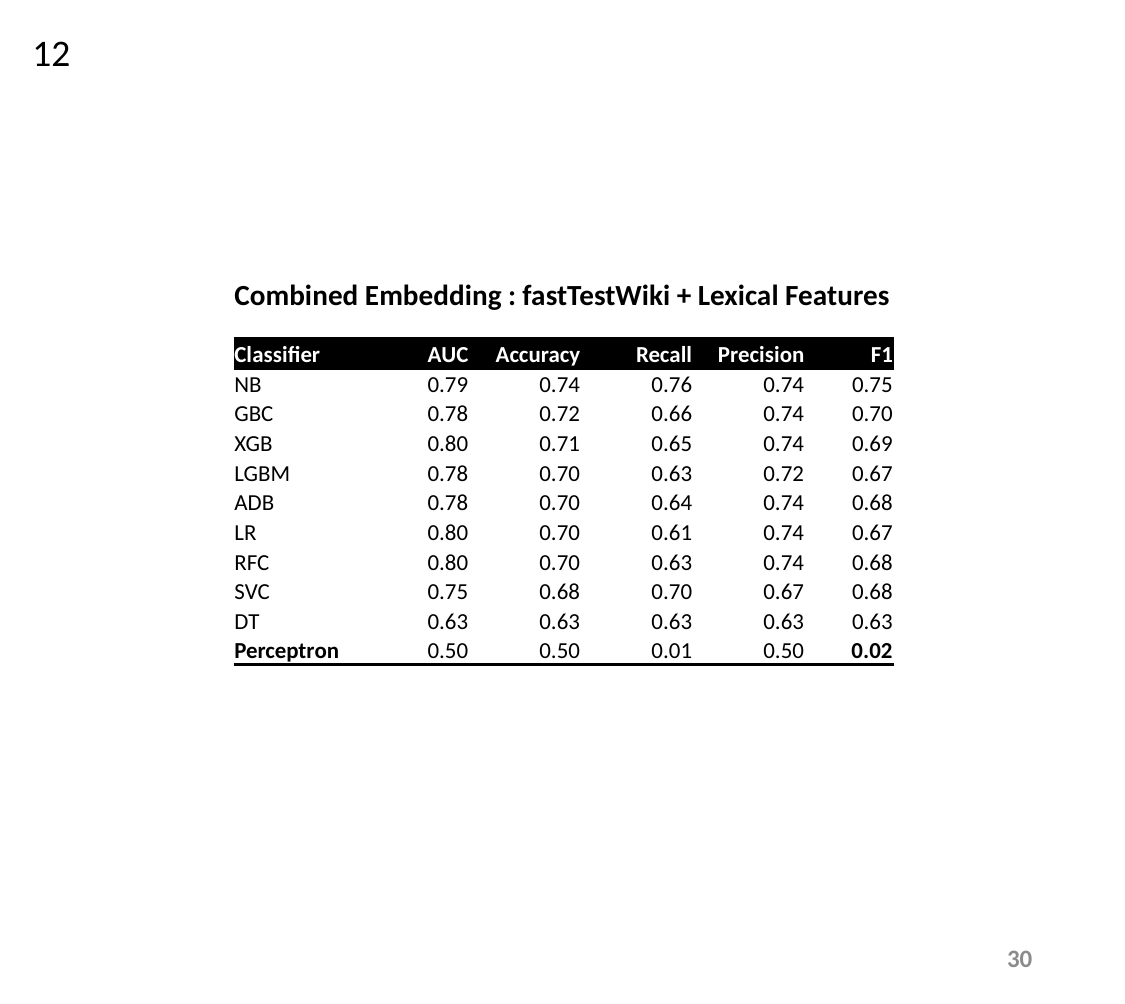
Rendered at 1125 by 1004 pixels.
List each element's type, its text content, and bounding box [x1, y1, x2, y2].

table_cell 0.50 [357, 635, 469, 663]
text_box 12 [17, 21, 86, 82]
table_cell 0.74 [693, 428, 805, 457]
table_cell XGB [234, 428, 357, 457]
table_cell 0.66 [581, 398, 693, 428]
table_cell NB [234, 370, 357, 398]
table_cell 0.65 [581, 428, 693, 457]
table_cell 0.68 [805, 576, 894, 605]
table_cell 0.68 [805, 546, 894, 576]
slide_number 30 [794, 930, 1048, 984]
table_cell 0.74 [693, 370, 805, 398]
table_cell 0.72 [469, 398, 581, 428]
table_cell 0.67 [805, 457, 894, 487]
table_cell 0.63 [581, 457, 693, 487]
table_cell 0.63 [357, 605, 469, 635]
table_cell 0.70 [469, 487, 581, 516]
table_cell 0.78 [357, 398, 469, 428]
table_cell 0.71 [469, 428, 581, 457]
table_cell 0.74 [693, 546, 805, 576]
table_cell 0.61 [581, 516, 693, 546]
table_cell 0.63 [469, 605, 581, 635]
table_cell 0.50 [693, 635, 805, 663]
table_cell 0.74 [693, 398, 805, 428]
table_cell 0.80 [357, 428, 469, 457]
table_cell 0.75 [805, 370, 894, 398]
table_cell 0.75 [357, 576, 469, 605]
table_cell 0.01 [581, 635, 693, 663]
table_cell ADB [234, 487, 357, 516]
table_cell LGBM [234, 457, 357, 487]
table_cell 0.67 [693, 576, 805, 605]
table_cell DT [234, 605, 357, 635]
table_cell 0.67 [805, 516, 894, 546]
table_cell 0.63 [693, 605, 805, 635]
table_cell 0.74 [693, 516, 805, 546]
table_cell 0.70 [805, 398, 894, 428]
table_cell 0.02 [805, 635, 894, 663]
table_cell SVC [234, 576, 357, 605]
table_cell 0.76 [581, 370, 693, 398]
table_cell 0.70 [469, 516, 581, 546]
table_cell Perceptron [234, 635, 357, 663]
table_cell 0.69 [805, 428, 894, 457]
table_cell 0.79 [357, 370, 469, 398]
table_cell 0.74 [693, 487, 805, 516]
table_cell 0.64 [581, 487, 693, 516]
table_cell RFC [234, 546, 357, 576]
table_cell 0.74 [469, 370, 581, 398]
text_box Combined Embedding : fastTestWiki + Lexical Features [214, 269, 911, 319]
table_cell 0.78 [357, 457, 469, 487]
table_cell 0.70 [469, 546, 581, 576]
table_cell 0.50 [469, 635, 581, 663]
table_header Precision [693, 340, 805, 366]
table_cell 0.80 [357, 516, 469, 546]
table_header F1 [805, 340, 894, 366]
table_cell 0.70 [469, 457, 581, 487]
table_cell 0.80 [357, 546, 469, 576]
table_cell GBC [234, 398, 357, 428]
table_header Accuracy [469, 340, 581, 366]
table_cell 0.68 [805, 487, 894, 516]
table_cell 0.63 [581, 546, 693, 576]
table_header Recall [581, 340, 693, 366]
table_header Classifier [234, 340, 357, 366]
table_cell 0.78 [357, 487, 469, 516]
table_cell 0.68 [469, 576, 581, 605]
table_cell 0.70 [581, 576, 693, 605]
table_cell 0.63 [805, 605, 894, 635]
table_cell 0.72 [693, 457, 805, 487]
table_cell 0.63 [581, 605, 693, 635]
table_cell LR [234, 516, 357, 546]
table_header AUC [357, 340, 469, 366]
